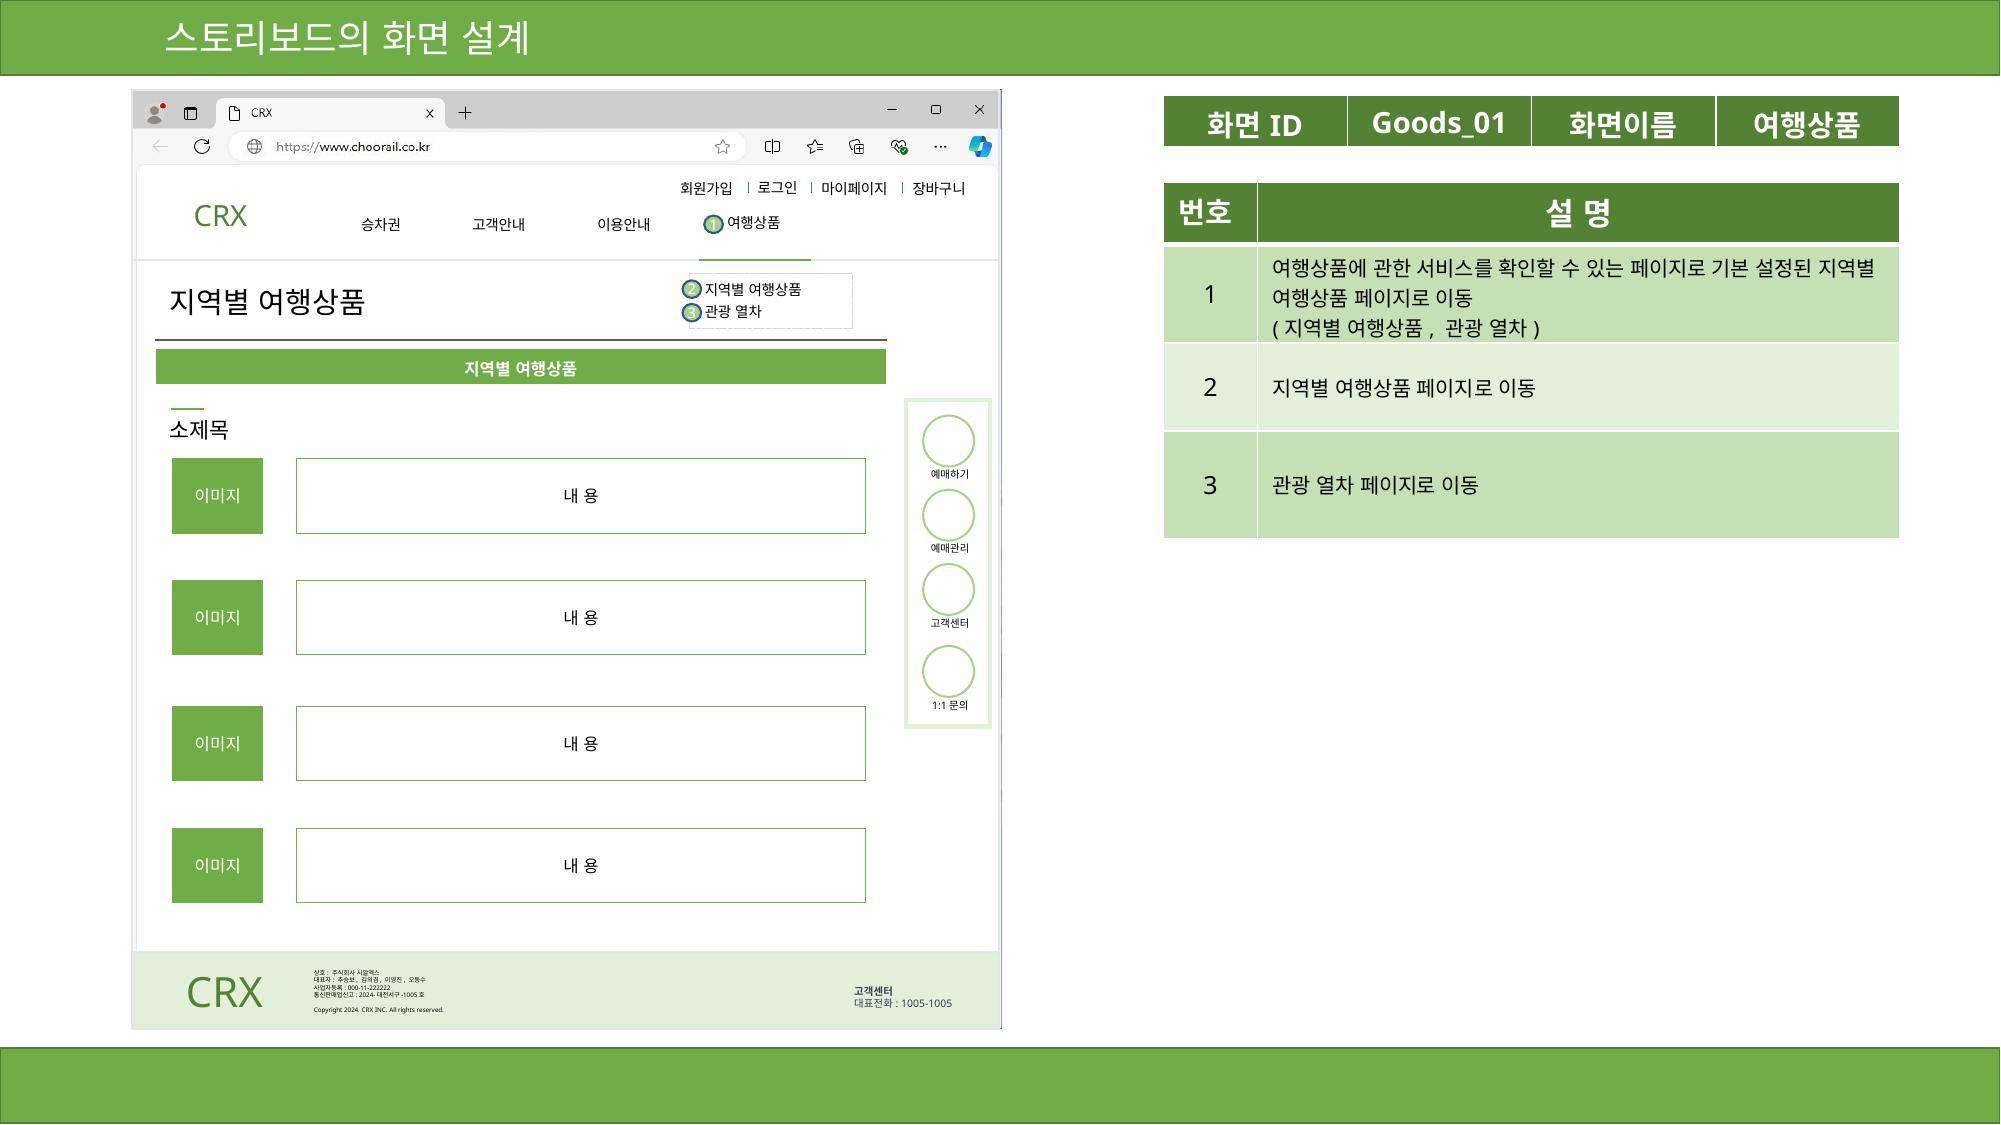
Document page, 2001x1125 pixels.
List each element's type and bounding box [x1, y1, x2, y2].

table_header [1164, 96, 1347, 146]
table_cell [1258, 344, 1899, 430]
table_cell [1258, 432, 1899, 538]
table_cell [1258, 247, 1899, 342]
picture [133, 89, 1002, 1029]
table_cell [1164, 432, 1257, 538]
text_box [131, 89, 1000, 1030]
table_header [1258, 183, 1899, 242]
table_cell [1164, 247, 1257, 342]
table_header [1348, 96, 1531, 146]
table_header [1717, 96, 1899, 146]
text_box [1002, 172, 1012, 206]
table_cell [1164, 344, 1257, 430]
table_header [1532, 96, 1715, 146]
text_box [154, 409, 866, 905]
text_box [0, 1047, 2000, 1124]
table_header [1164, 183, 1257, 242]
text_box [0, 0, 2000, 76]
